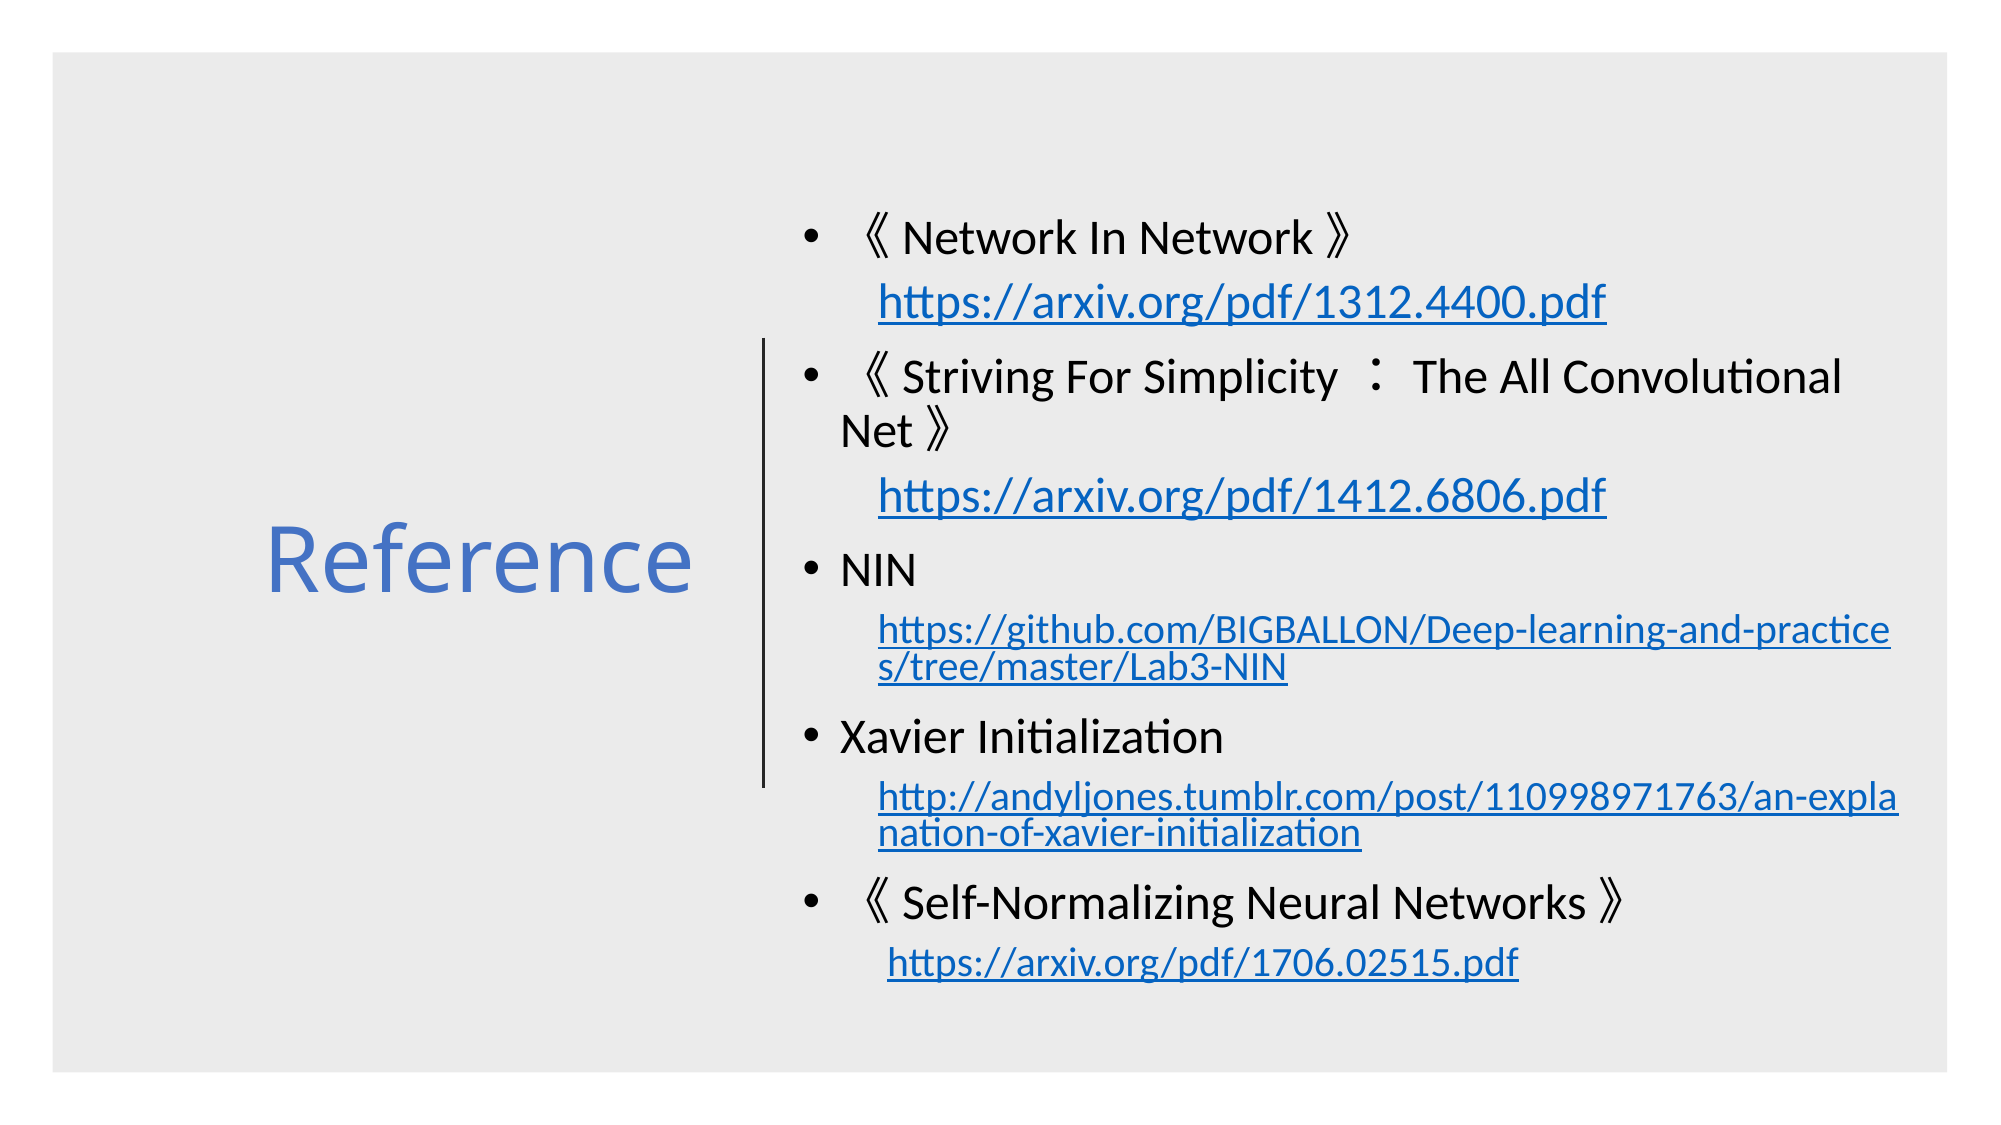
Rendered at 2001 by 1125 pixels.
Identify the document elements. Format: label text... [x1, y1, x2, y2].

title Reference [137, 158, 711, 967]
list 《Network In Network》 https://arxiv.org/pdf/1312.4400.pdf 《Striving For Simplicity：The All Convolutional Net》 https://arxiv.org/pdf/1412.6806.pdf NIN https://github.com/BIGBALLON/Deep-learning-and-practices/tree/master/Lab3-NIN Xavier Initialization http://andyljones.tumblr.com/post/110998971763/an-explanation-of-xavier-initialization 《Self-Normalizing Neural Networks》 https://arxiv.org/pdf/1706.02515.pdf [787, 158, 1919, 967]
text_box [52, 51, 1948, 1073]
